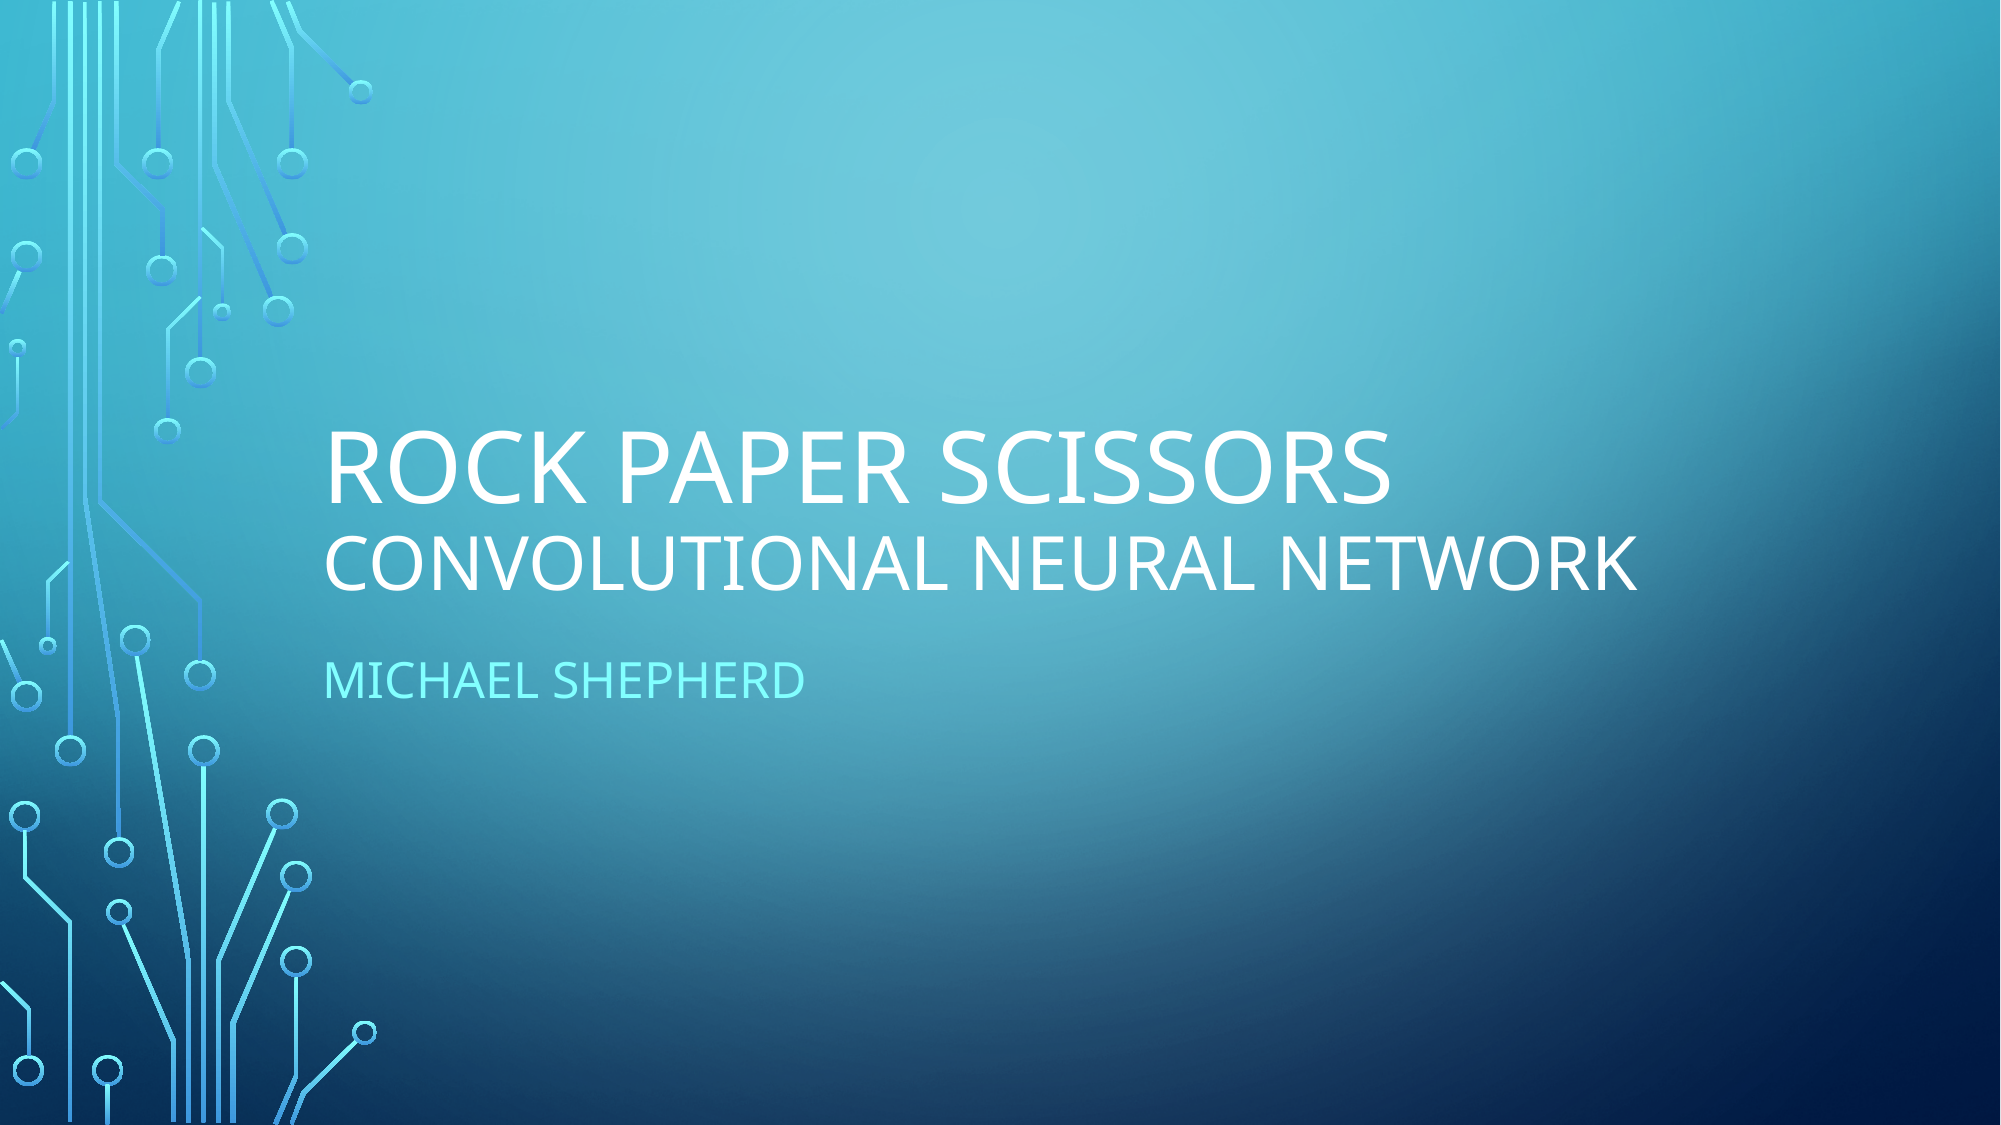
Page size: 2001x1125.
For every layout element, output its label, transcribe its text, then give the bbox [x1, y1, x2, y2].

title Rock paper Scissors Convolutional Neural Network [307, 222, 1750, 614]
subtitle Michael Shepherd [307, 628, 1750, 901]
